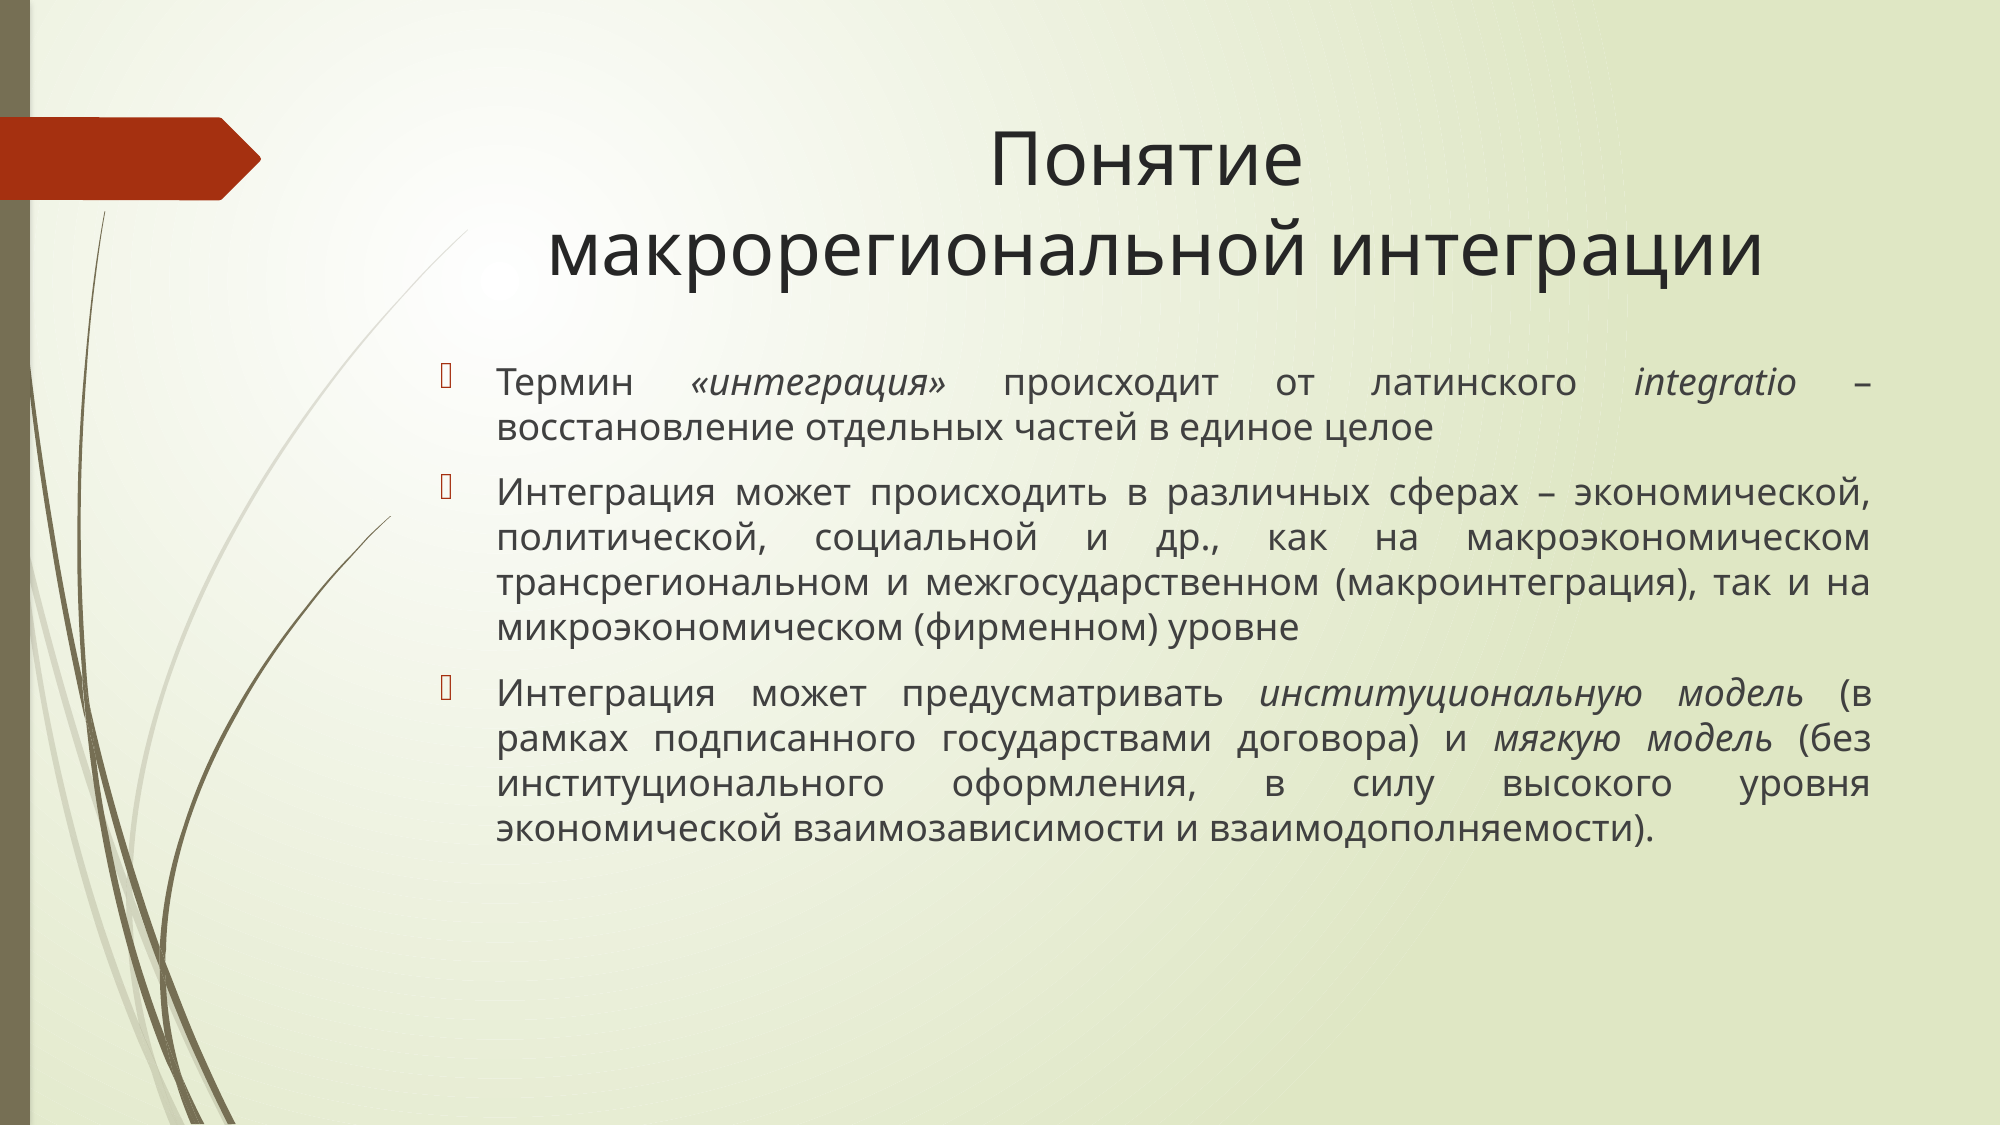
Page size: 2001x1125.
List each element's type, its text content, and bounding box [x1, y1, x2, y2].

list Термин «интеграция» происходит от латинского integratio – восстановление отдельных частей в единое целое Интеграция может происходить в различных сферах – экономической, политической, социальной и др., как на макроэкономическом трансрегиональном и межгосударственном (макроинтеграция), так и на микроэкономическом (фирменном) уровне Интеграция может предусматривать институциональную модель (в рамках подписанного государствами договора) и мягкую модель (без институционального оформления, в силу высокого уровня экономической взаимозависимости и взаимодополняемости). [424, 350, 1888, 970]
title Понятие макрорегиональной интеграции [425, 102, 1888, 313]
